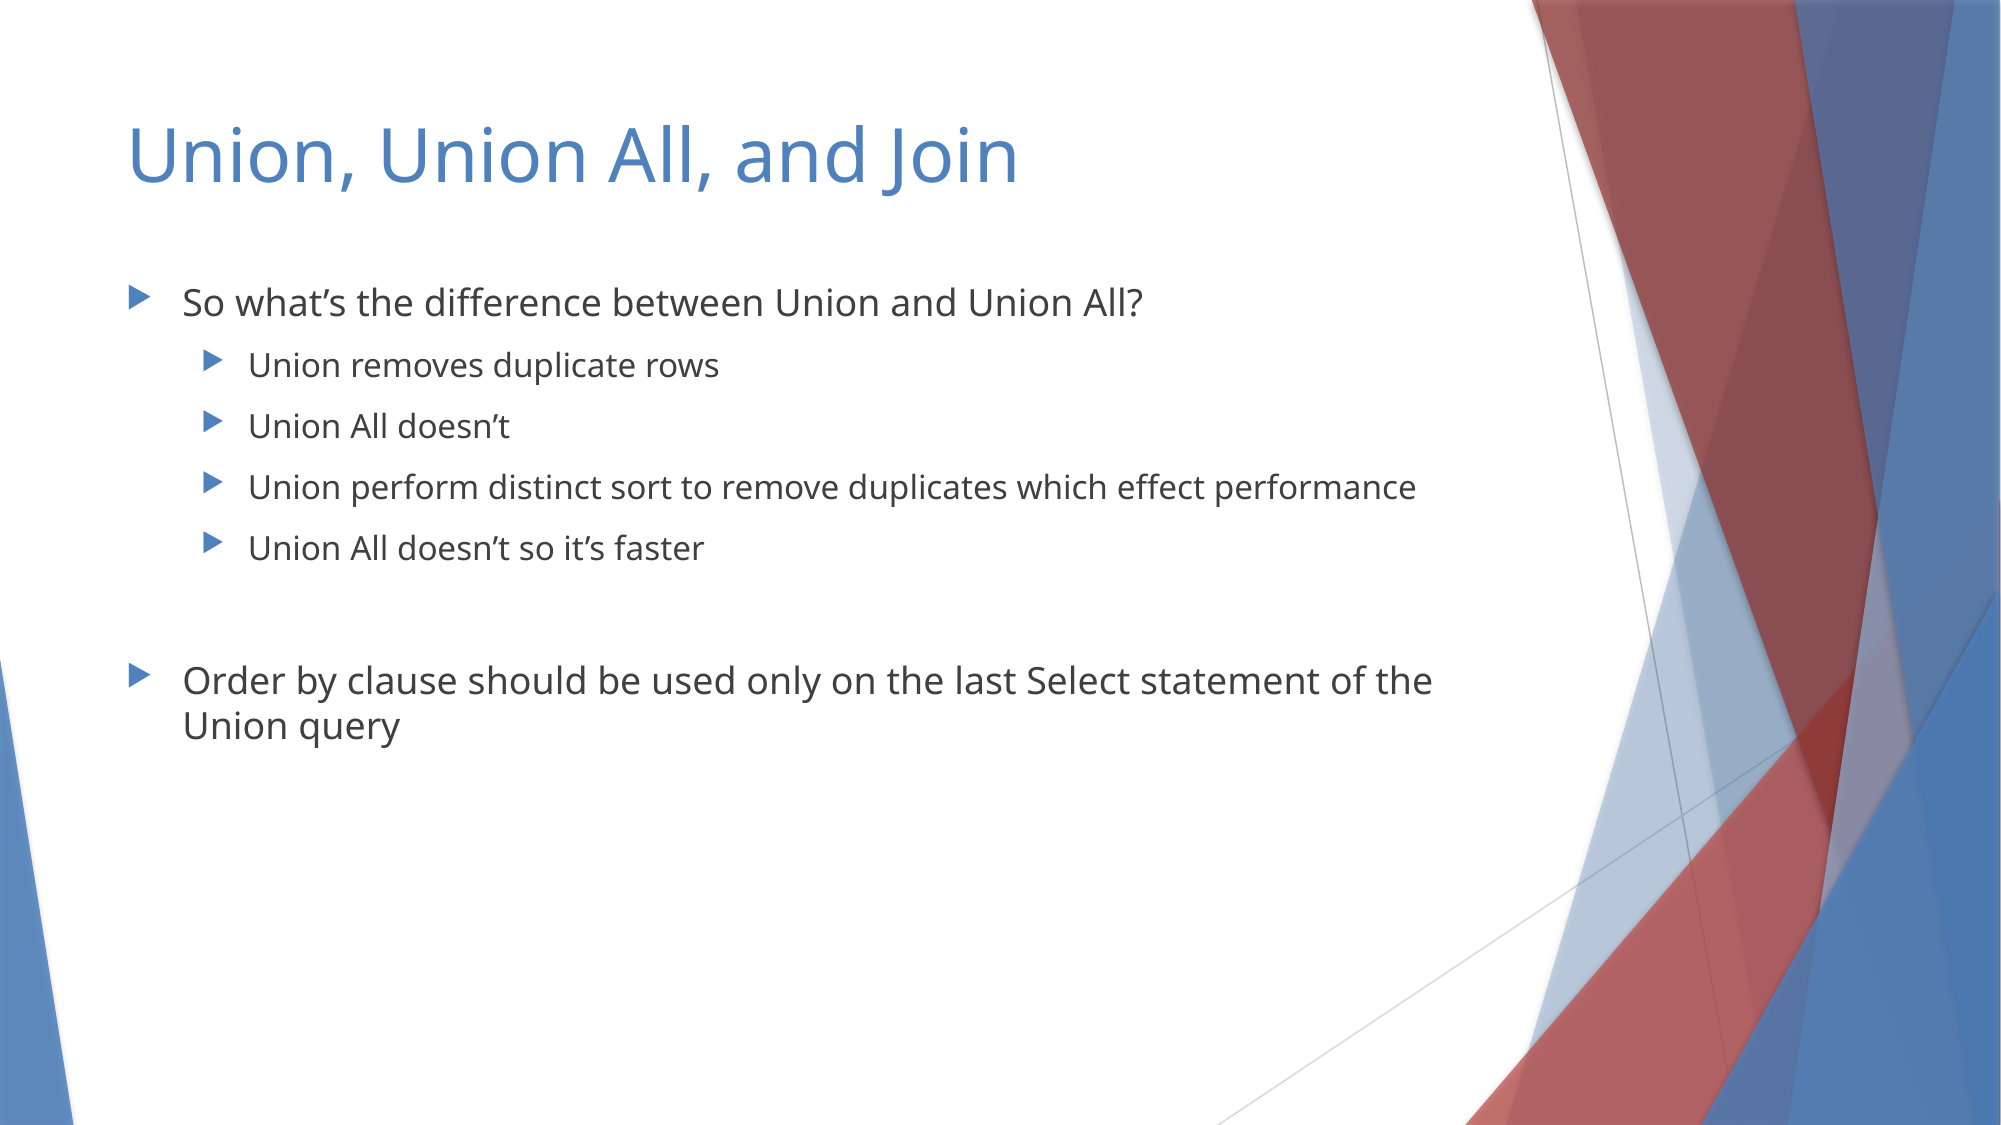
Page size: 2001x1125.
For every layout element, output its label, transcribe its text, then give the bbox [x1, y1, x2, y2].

list So what’s the difference between Union and Union All? Union removes duplicate rows Union All doesn’t Union perform distinct sort to remove duplicates which effect performance Union All doesn’t so it’s faster Order by clause should be used only on the last Select statement of the Union query [111, 271, 1522, 991]
title Union, Union All, and Join [111, 99, 1522, 237]
